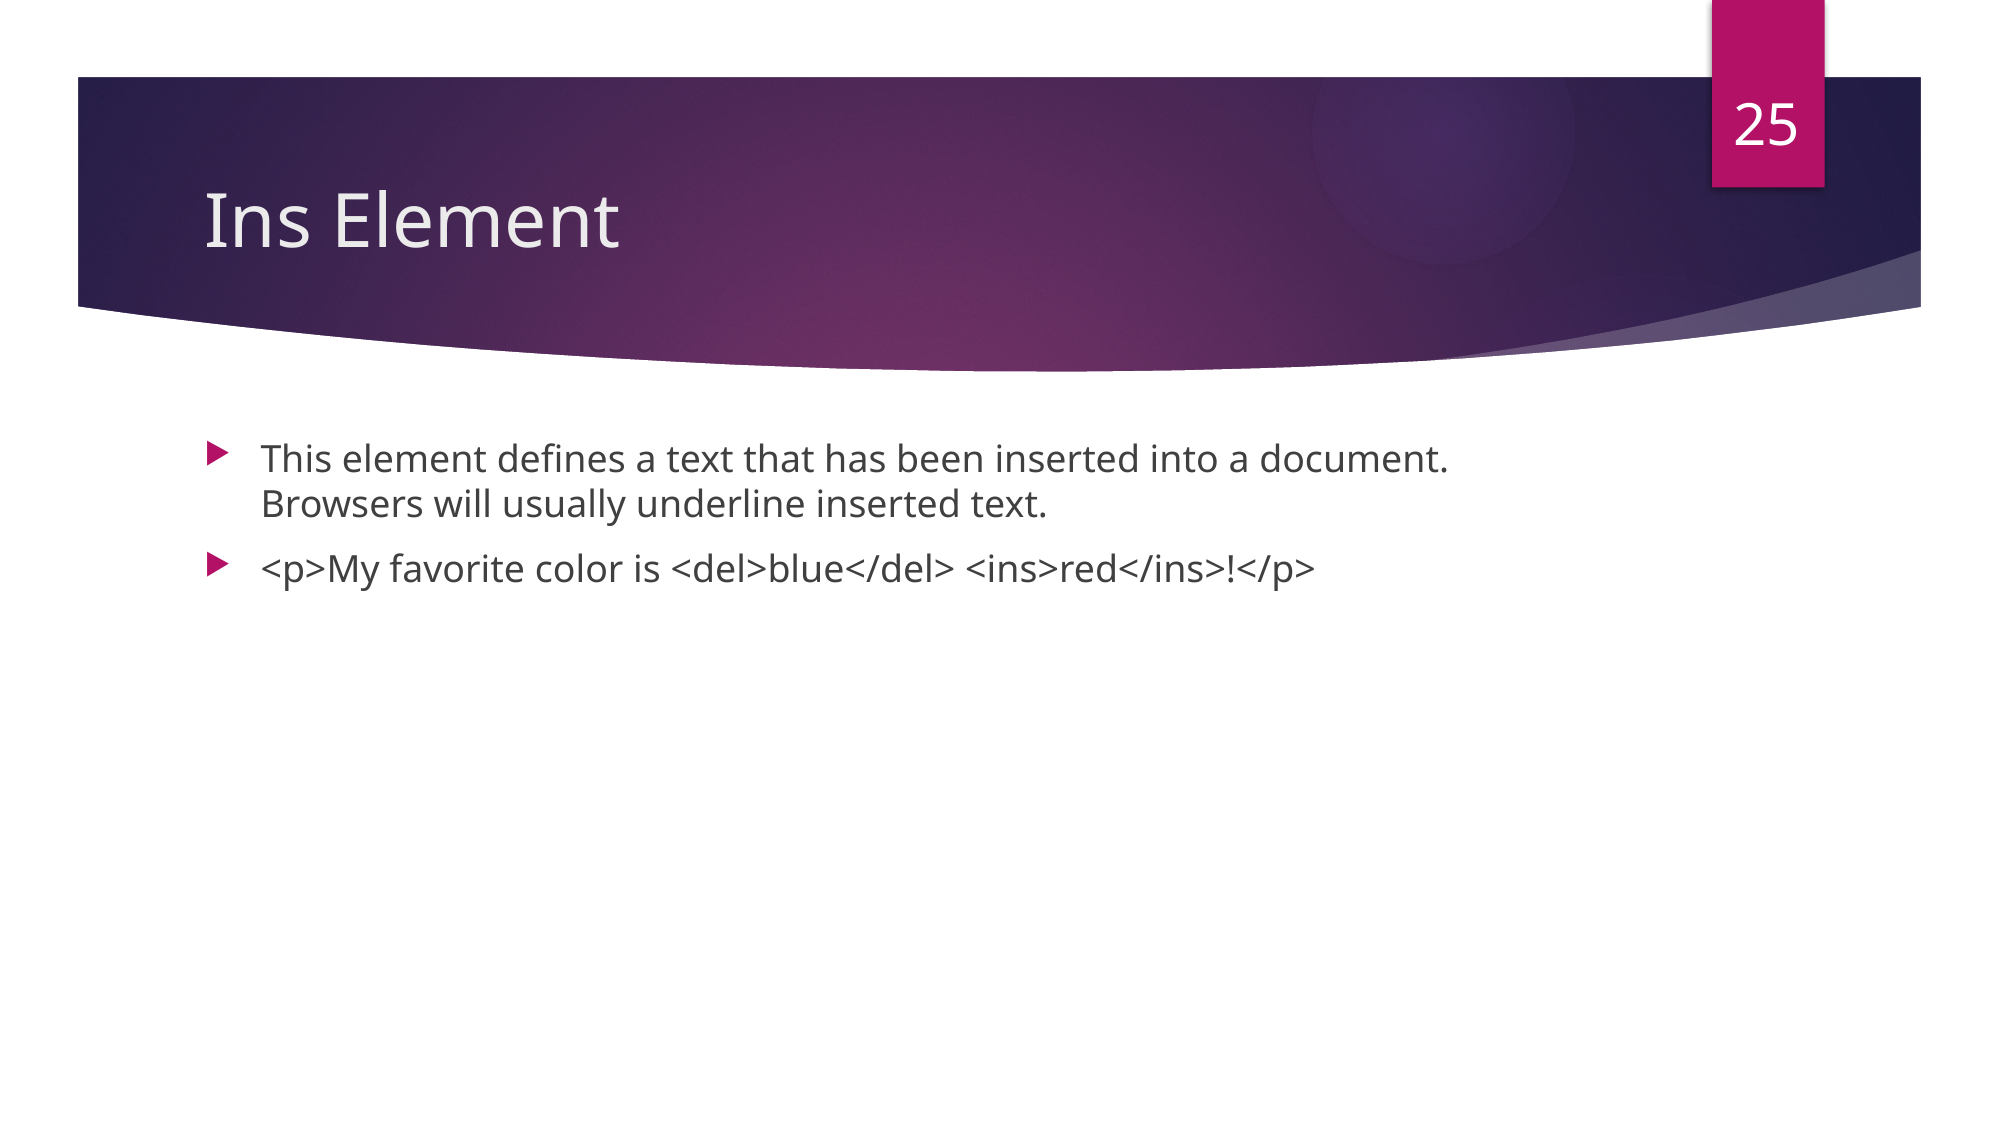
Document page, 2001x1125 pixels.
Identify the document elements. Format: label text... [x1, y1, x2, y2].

title Ins Element [189, 159, 1627, 276]
slide_number 25 [1698, 48, 1836, 175]
list This element defines a text that has been inserted into a document. Browsers will usually underline inserted text. <p>My favorite color is <del>blue</del> <ins>red</ins>!</p> [189, 427, 1638, 988]
